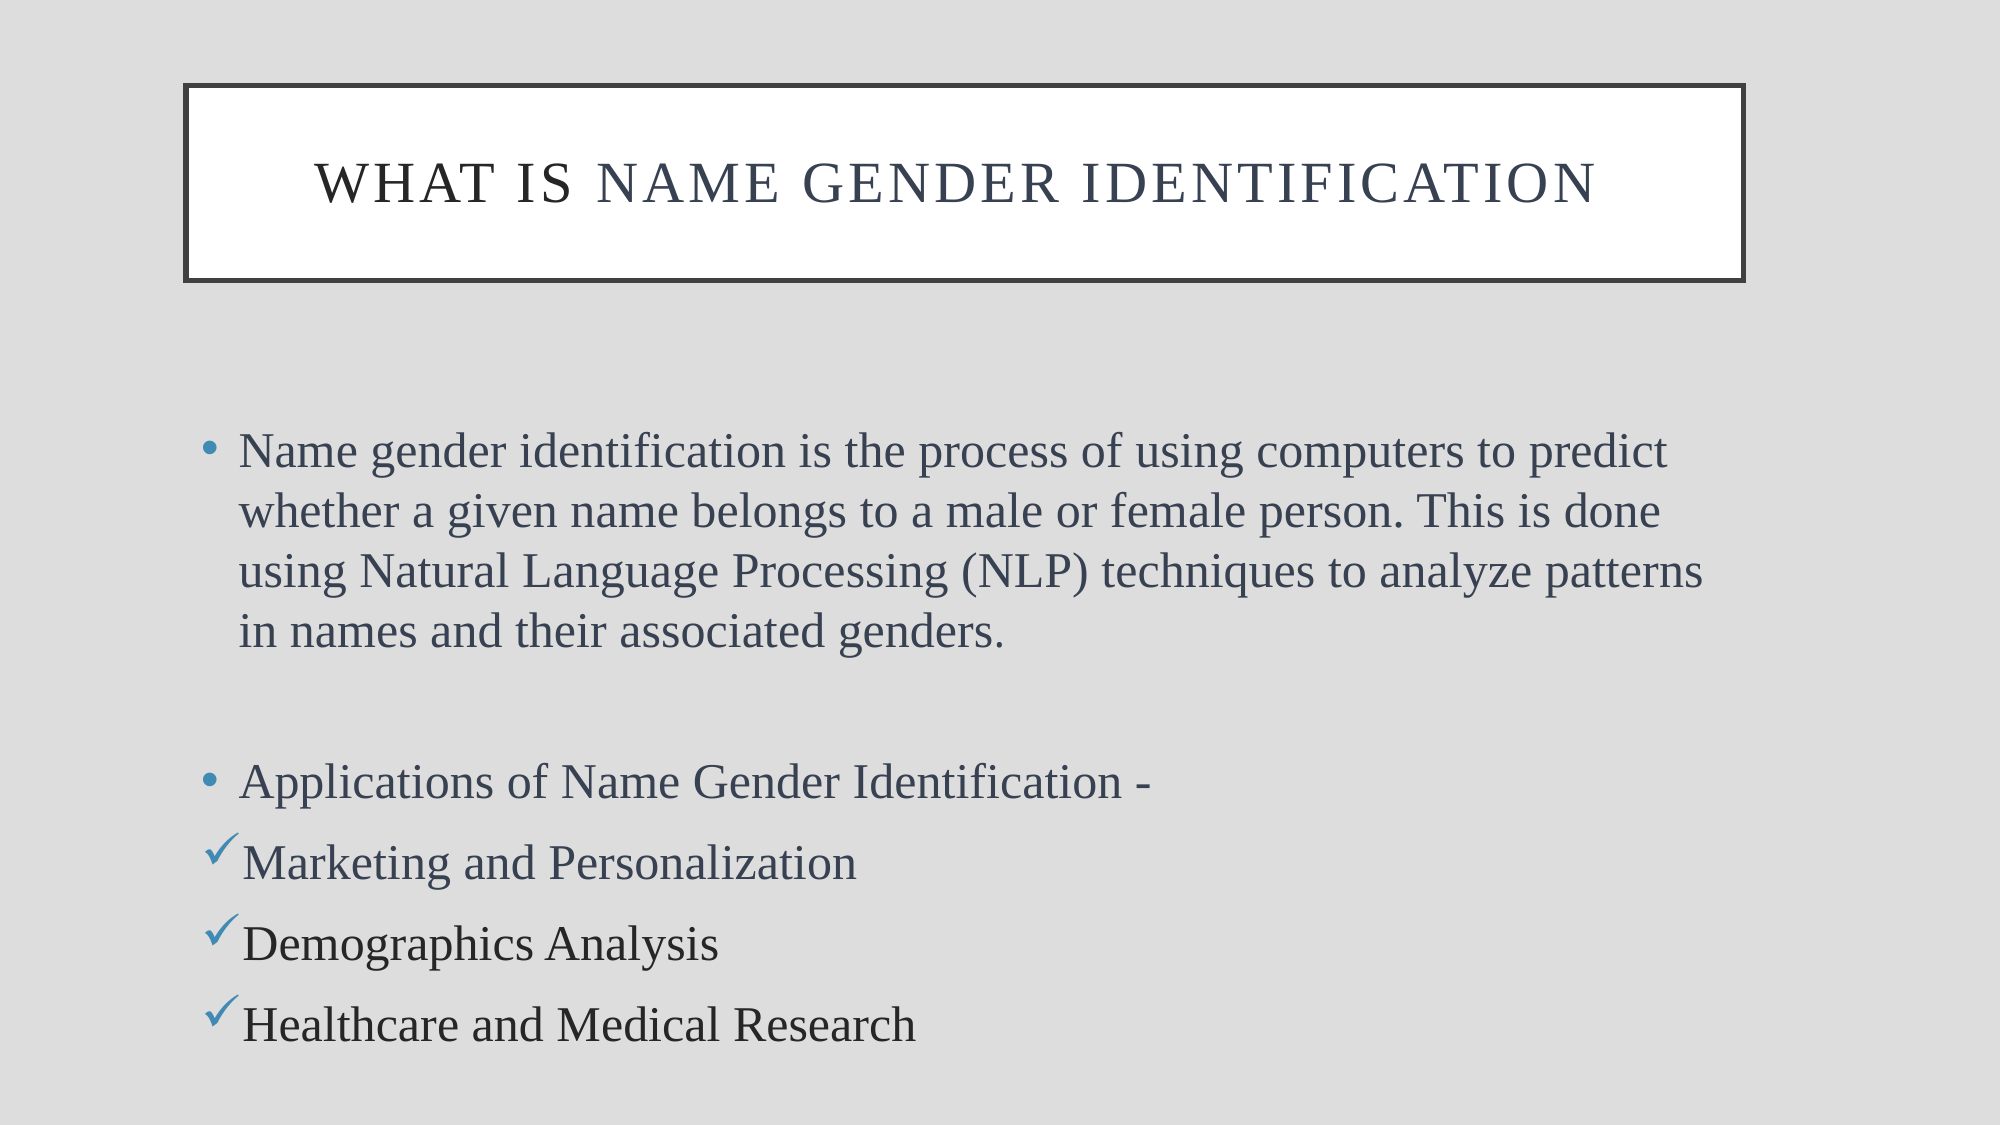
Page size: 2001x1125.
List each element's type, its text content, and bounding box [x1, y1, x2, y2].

title What is Name gender identification [183, 83, 1746, 283]
list Name gender identification is the process of using computers to predict whether a given name belongs to a male or female person. This is done using Natural Language Processing (NLP) techniques to analyze patterns in names and their associated genders. Applications of Name Gender Identification - Marketing and Personalization Demographics Analysis Healthcare and Medical Research [186, 409, 1755, 1125]
